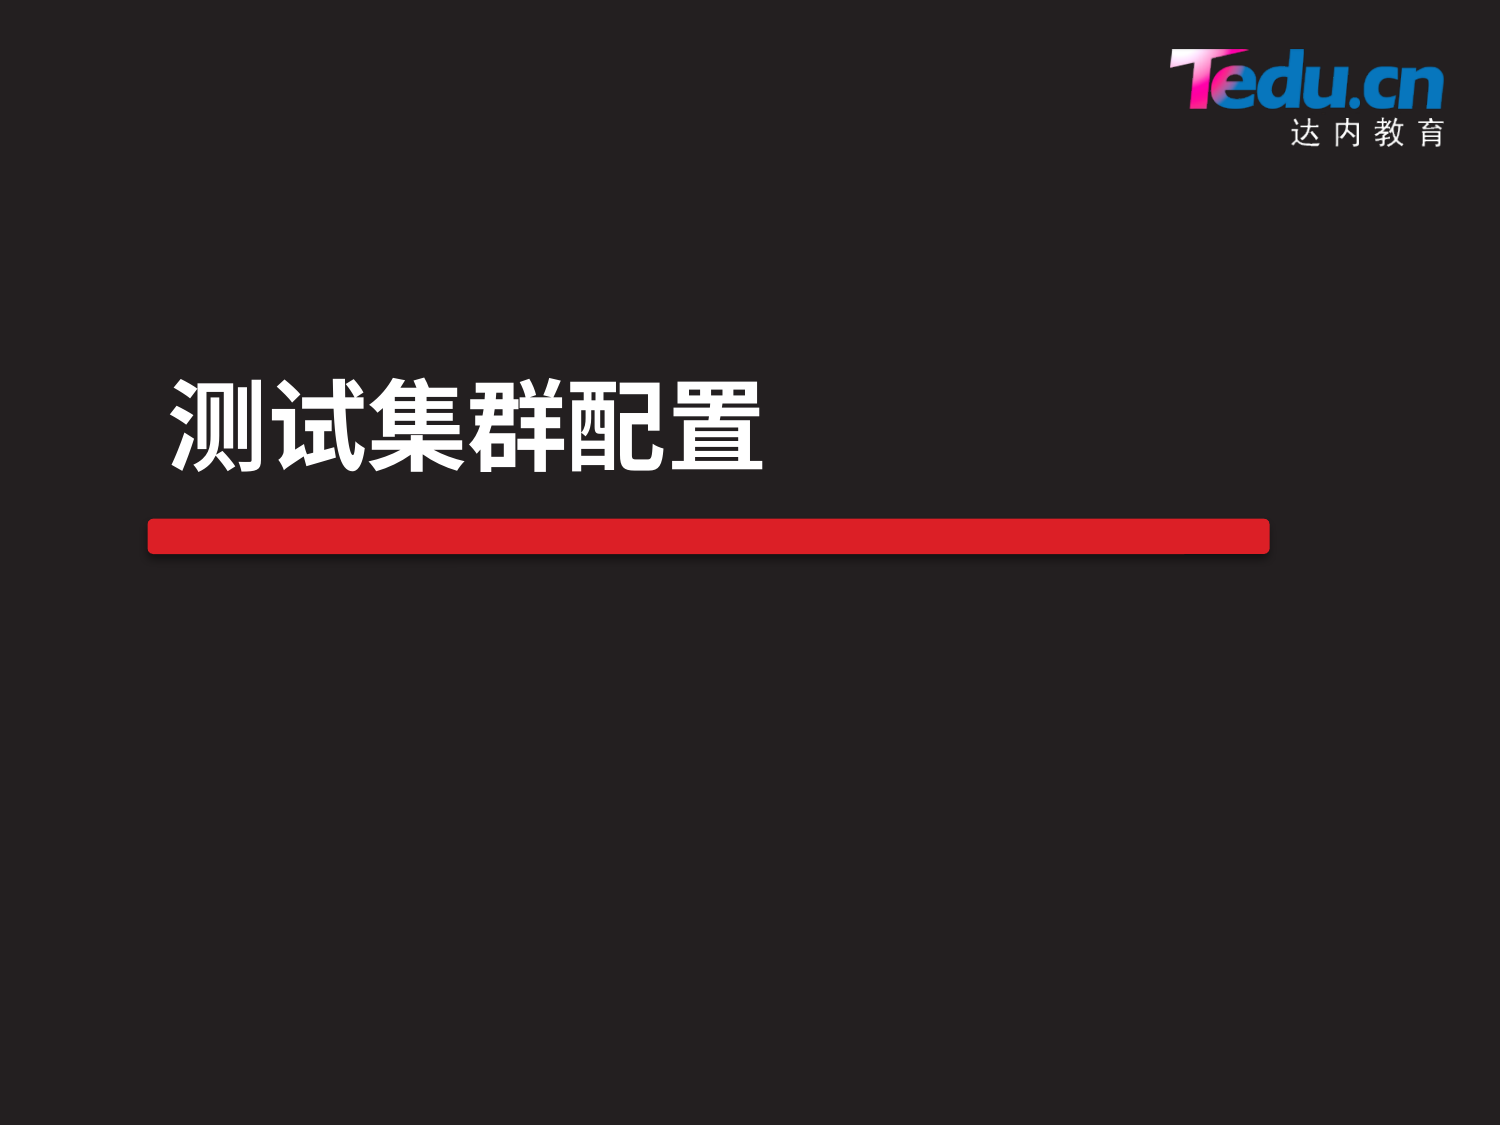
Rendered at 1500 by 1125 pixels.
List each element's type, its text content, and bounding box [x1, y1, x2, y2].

title 测试集群配置 [152, 338, 1266, 510]
picture [1157, 35, 1459, 162]
